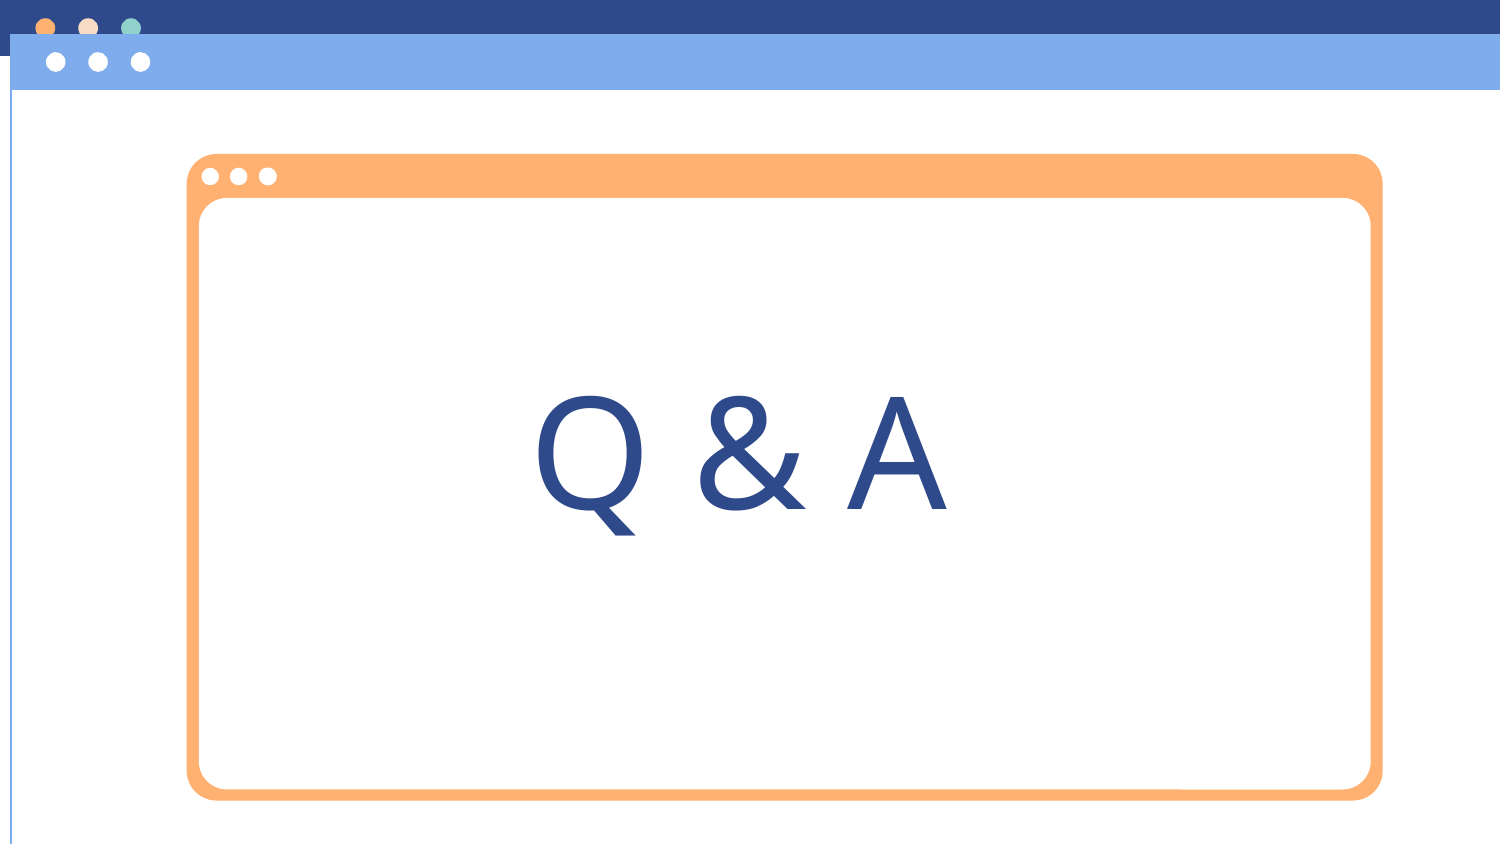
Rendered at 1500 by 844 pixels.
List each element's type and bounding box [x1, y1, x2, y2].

text_box [186, 153, 1383, 801]
